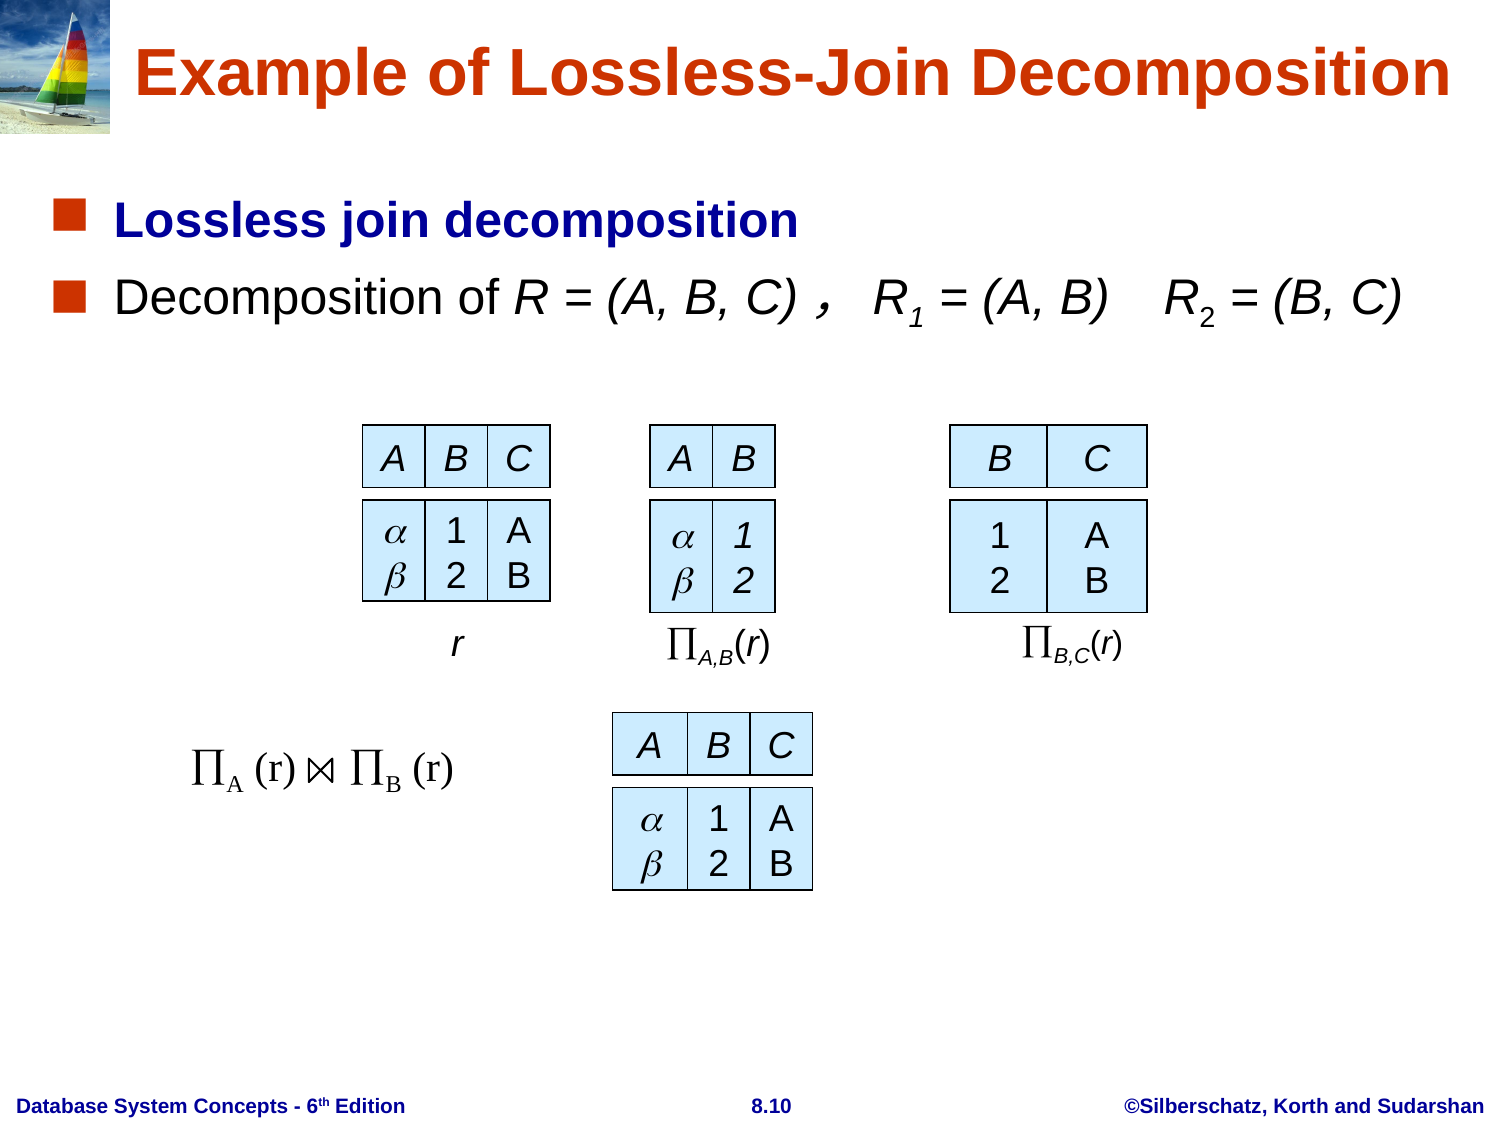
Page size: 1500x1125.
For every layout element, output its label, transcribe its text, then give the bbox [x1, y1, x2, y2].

text_box A,B(r) [611, 611, 825, 678]
picture [0, 0, 110, 134]
text_box A B [749, 787, 813, 890]
text_box B [712, 424, 775, 488]
text_box   [362, 500, 424, 602]
list Lossless join decomposition Decomposition of R = (A, B, C)，R1 = (A, B) R2 = (B, C) [41, 179, 1446, 378]
title Example of Lossless-Join Decomposition [103, 41, 1500, 117]
text_box A [362, 424, 424, 488]
text_box C [487, 424, 550, 488]
text_box B,C(r) [986, 609, 1158, 676]
text_box C [1046, 424, 1147, 488]
text_box C [749, 712, 813, 775]
text_box 1 2 [950, 500, 1046, 613]
text_box A B [1046, 500, 1147, 613]
text_box 1 2 [712, 500, 775, 611]
text_box B [950, 424, 1046, 488]
text_box A (r) B (r) [174, 732, 588, 875]
text_box A [649, 424, 712, 488]
text_box [308, 758, 333, 783]
text_box B [687, 712, 749, 775]
text_box 1 2 [687, 787, 749, 890]
text_box A [612, 712, 687, 775]
text_box B [424, 424, 487, 488]
text_box   [649, 500, 712, 611]
text_box   [612, 787, 687, 890]
text_box r [436, 611, 479, 671]
text_box 1 2 [424, 500, 487, 602]
text_box A B [487, 500, 550, 602]
